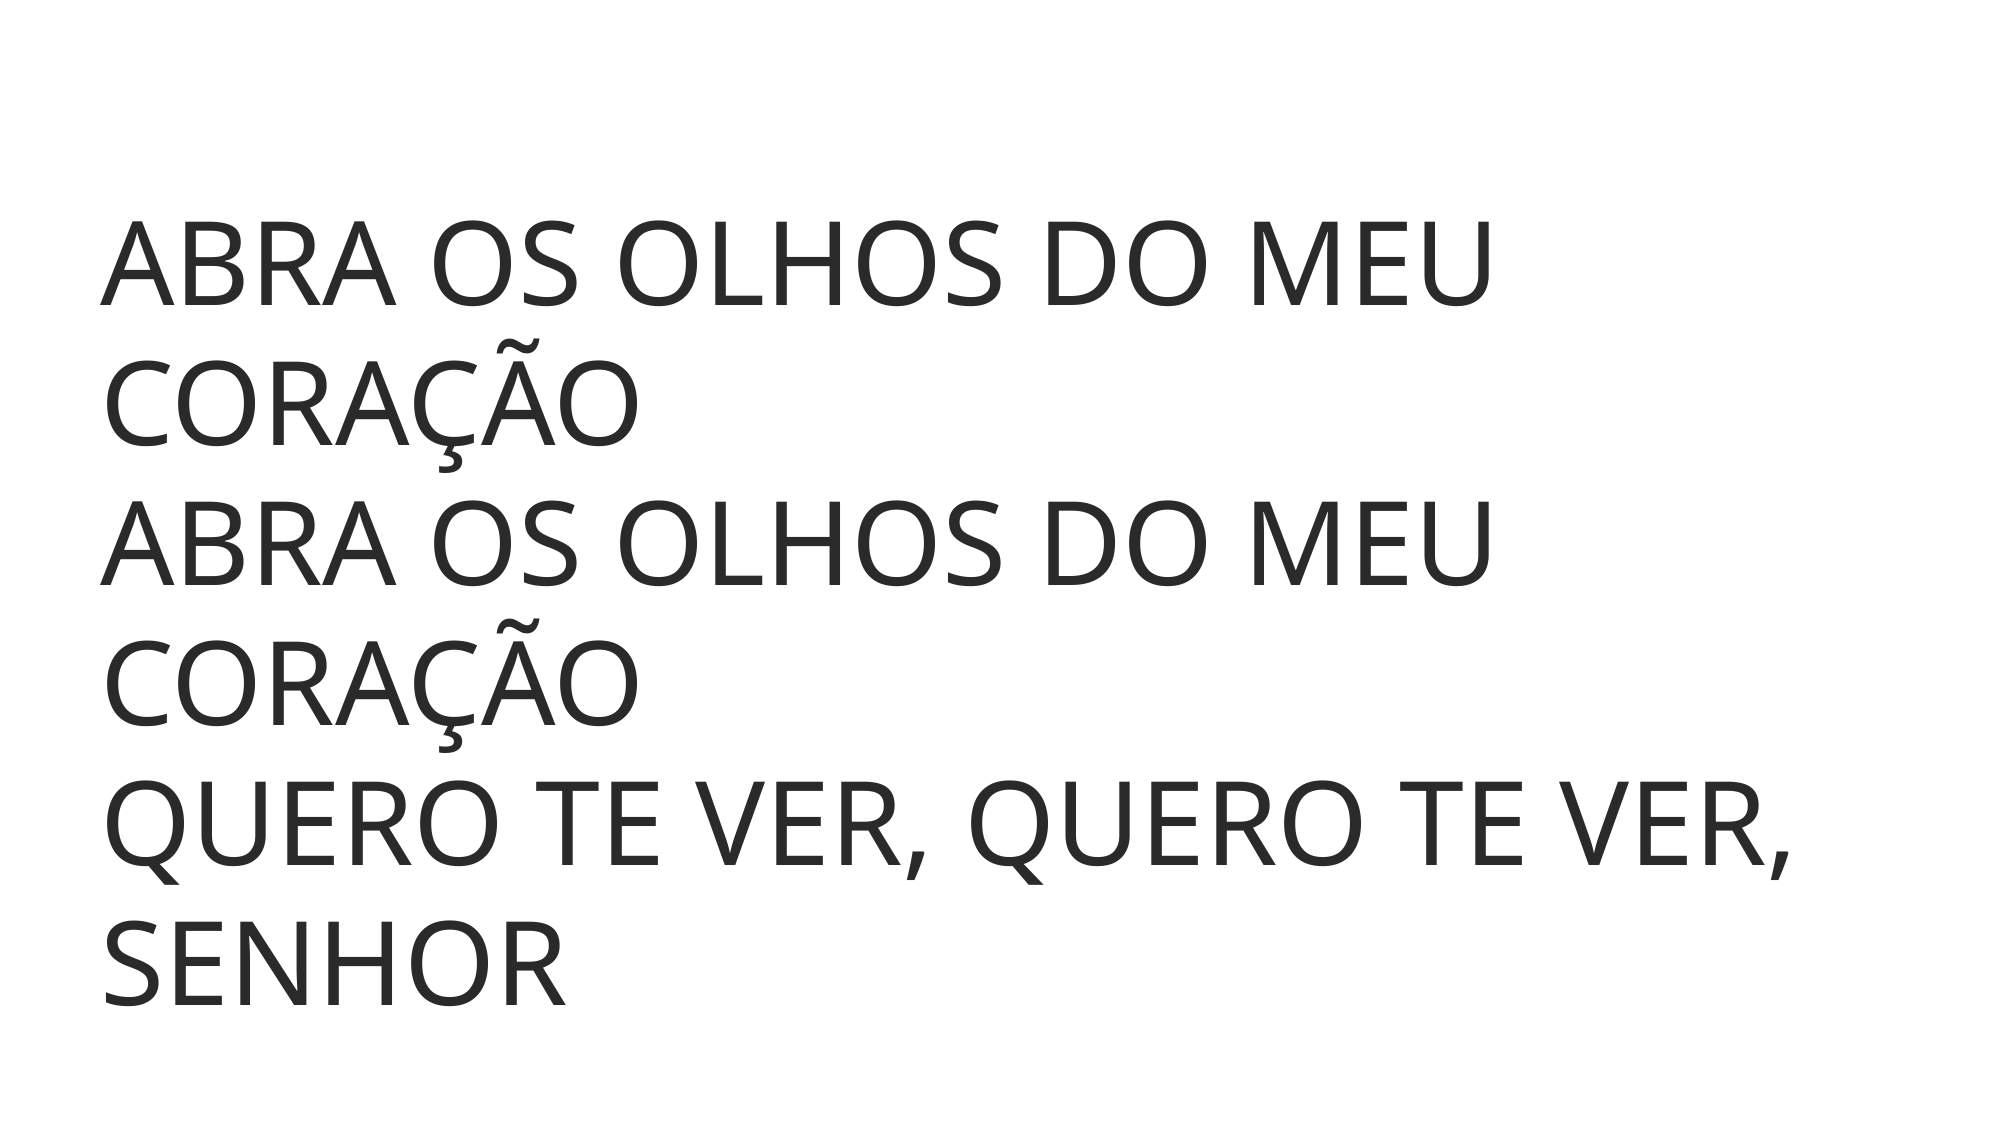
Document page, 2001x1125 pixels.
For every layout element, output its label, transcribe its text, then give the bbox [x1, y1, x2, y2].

list ABRA OS OLHOS DO MEU CORAÇÃO ABRA OS OLHOS DO MEU CORAÇÃO QUERO TE VER, QUERO TE VER, SENHOR [85, 180, 1949, 1125]
